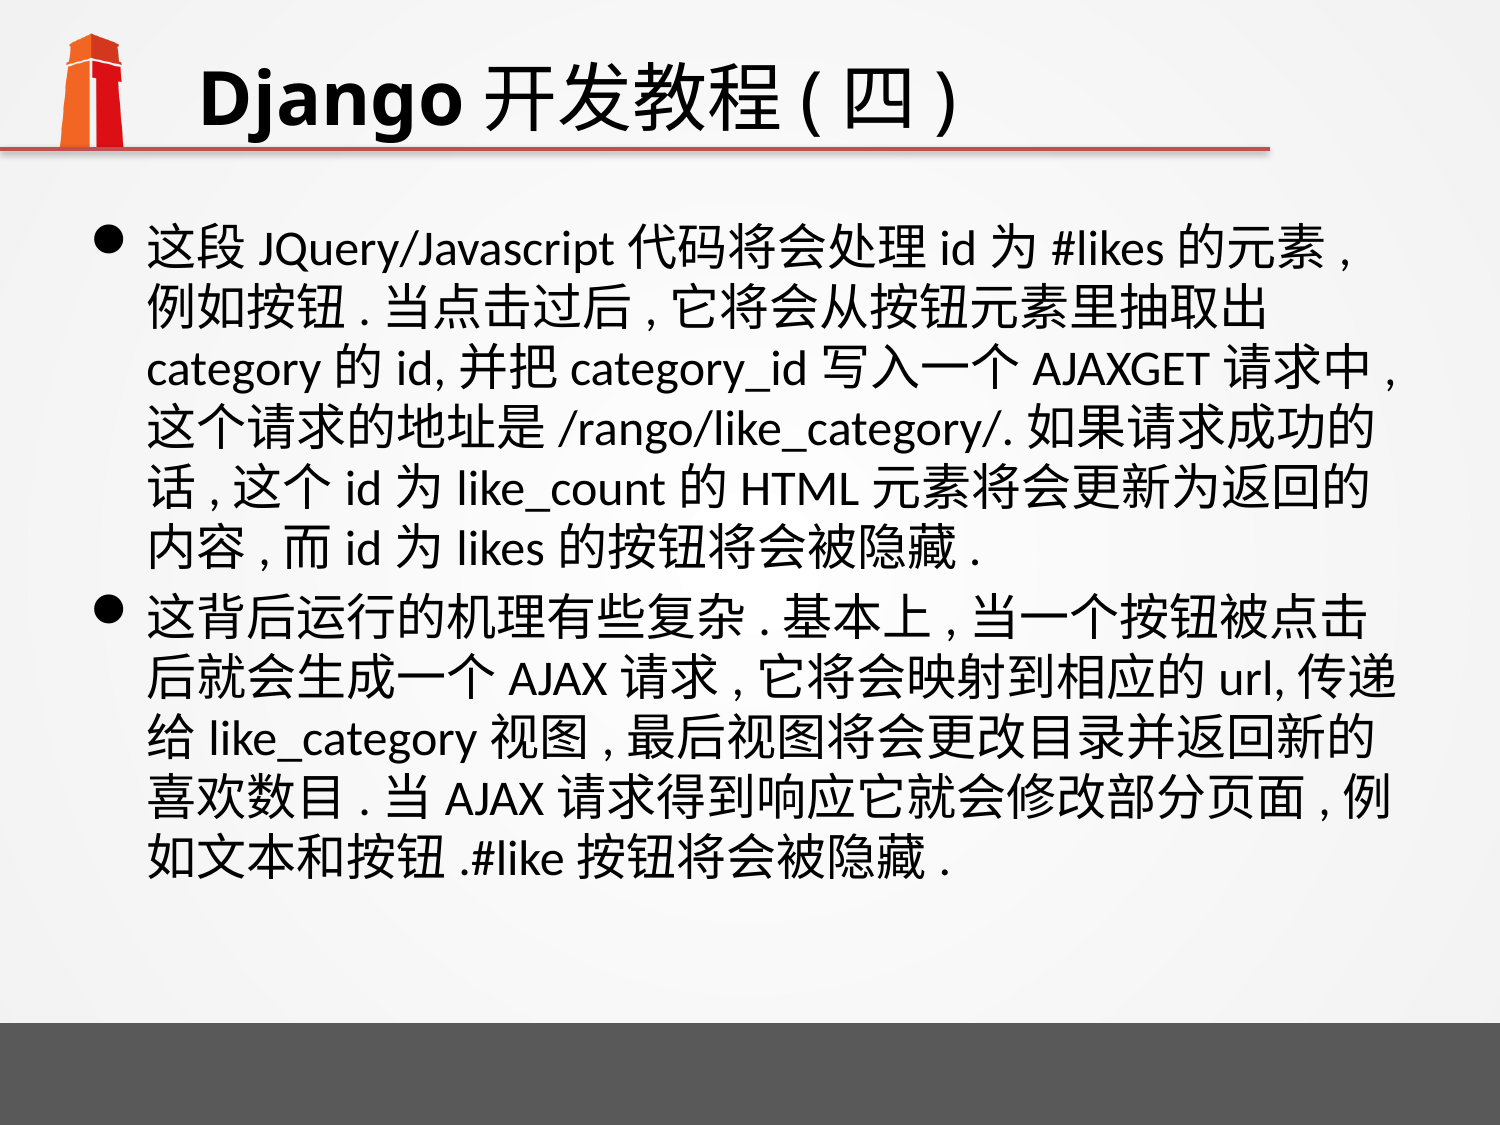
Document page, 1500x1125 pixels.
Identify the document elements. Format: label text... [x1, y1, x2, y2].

picture [16, 11, 166, 147]
title Django开发教程(四) [183, 42, 1270, 149]
list 这段JQuery/Javascript代码将会处理id为#likes的元素,例如按钮.当点击过后,它将会从按钮元素里抽取出category的id,并把category_id写入一个AJAXGET请求中,这个请求的地址是/rango/like_category/.如果请求成功的话,这个id为like_count的HTML元素将会更新为返回的内容,而id为likes的按钮将会被隐藏. 这背后运行的机理有些复杂.基本上,当一个按钮被点击后就会生成一个AJAX请求,它将会映射到相应的url,传递给like_category视图,最后视图将会更改目录并返回新的喜欢数目.当AJAX请求得到响应它就会修改部分页面,例如文本和按钮.#like按钮将会被隐藏. [75, 208, 1425, 1005]
